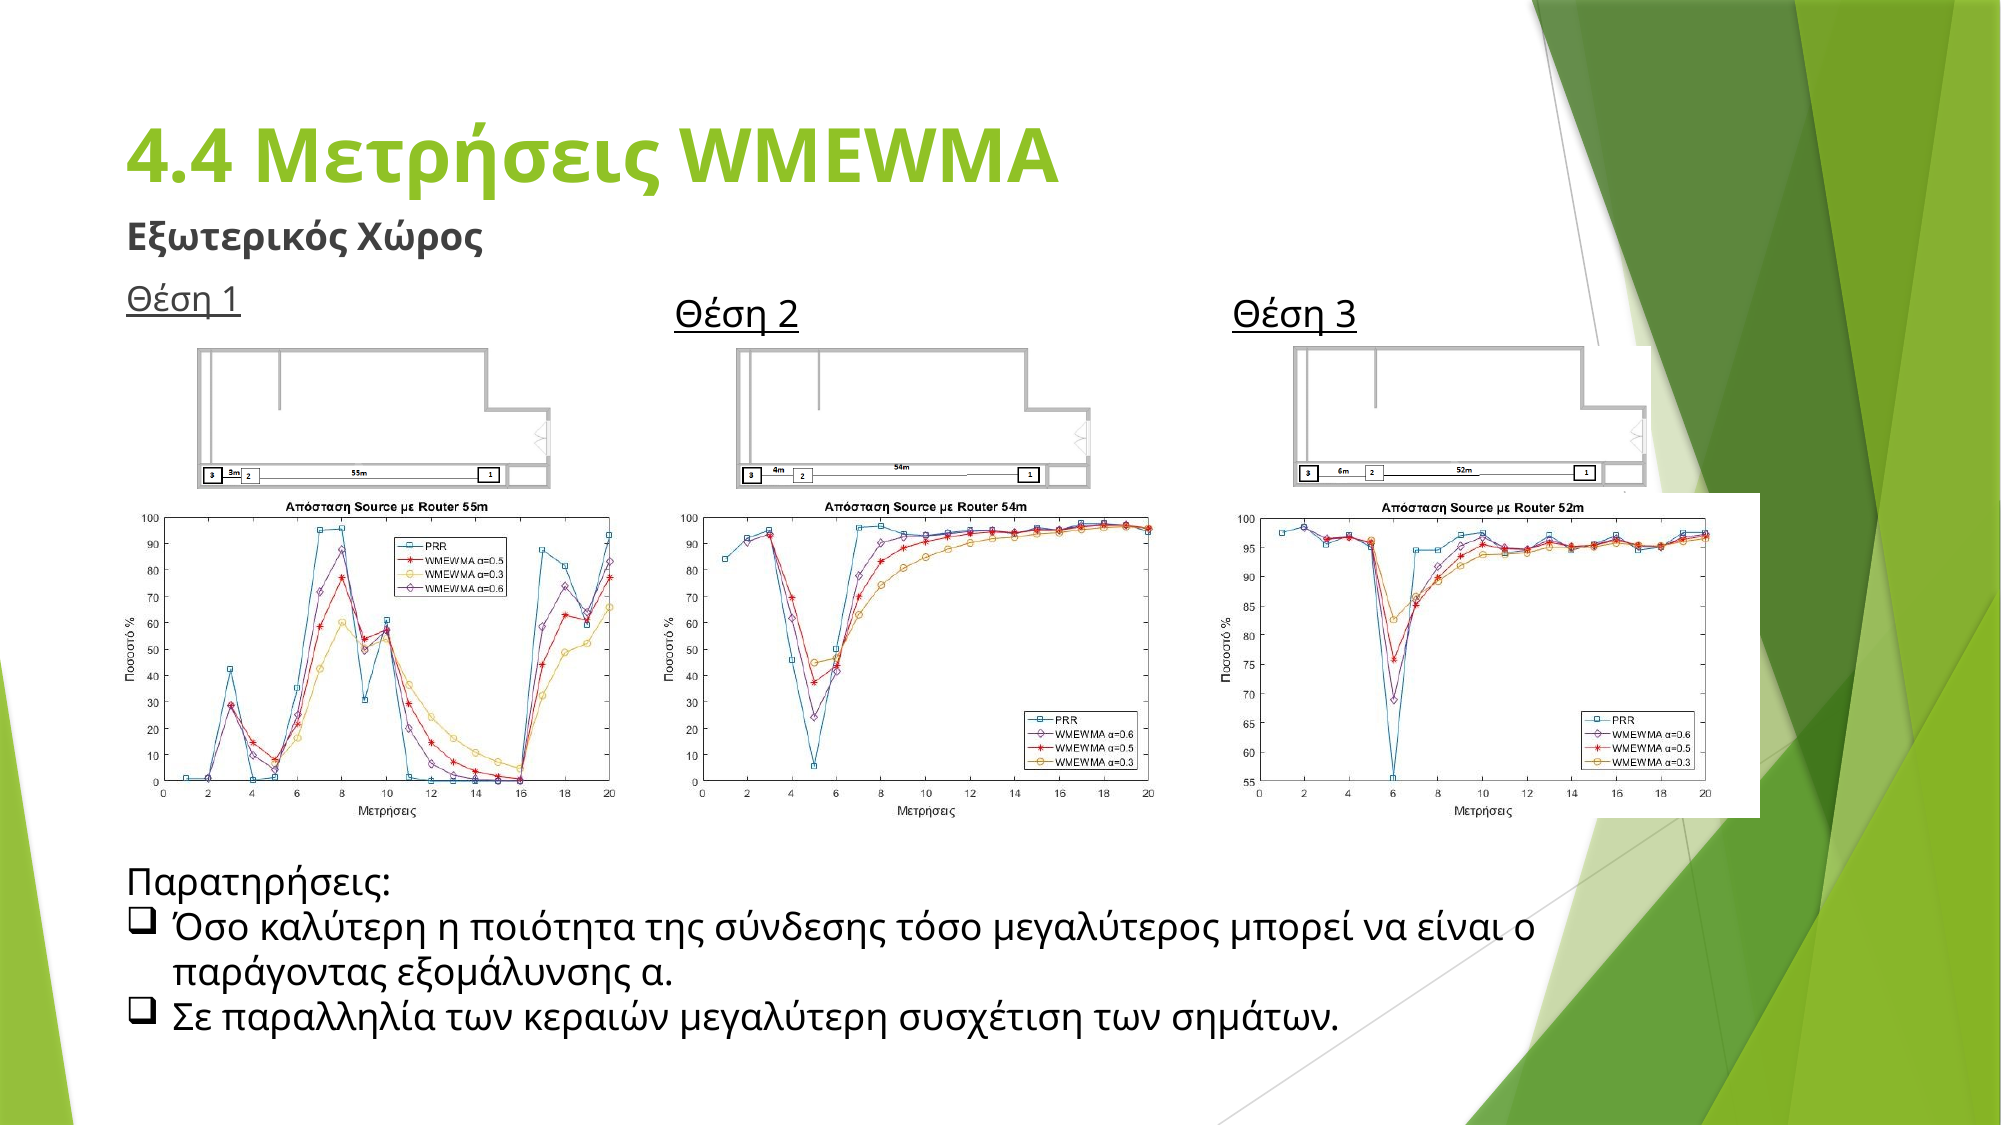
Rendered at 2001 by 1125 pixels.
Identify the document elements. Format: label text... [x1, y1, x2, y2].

list Εξωτερικός Χώρος Θέση 1 [111, 204, 505, 361]
text_box Θέση 3 [1217, 282, 1372, 343]
text_box Παρατηρήσεις: Όσο καλύτερη η ποιότητα της σύνδεσης τόσο μεγαλύτερος μπορεί να είναι ο παράγοντας εξομάλυνσης α. Σε παραλληλία των κεραιών μεγαλύτερη συσχέτιση των σημάτων. [111, 850, 1651, 1046]
text_box Θέση 2 [659, 282, 815, 343]
title 4.4 Μετρήσεις WMEWMA [111, 99, 1522, 225]
picture [88, 346, 1760, 819]
